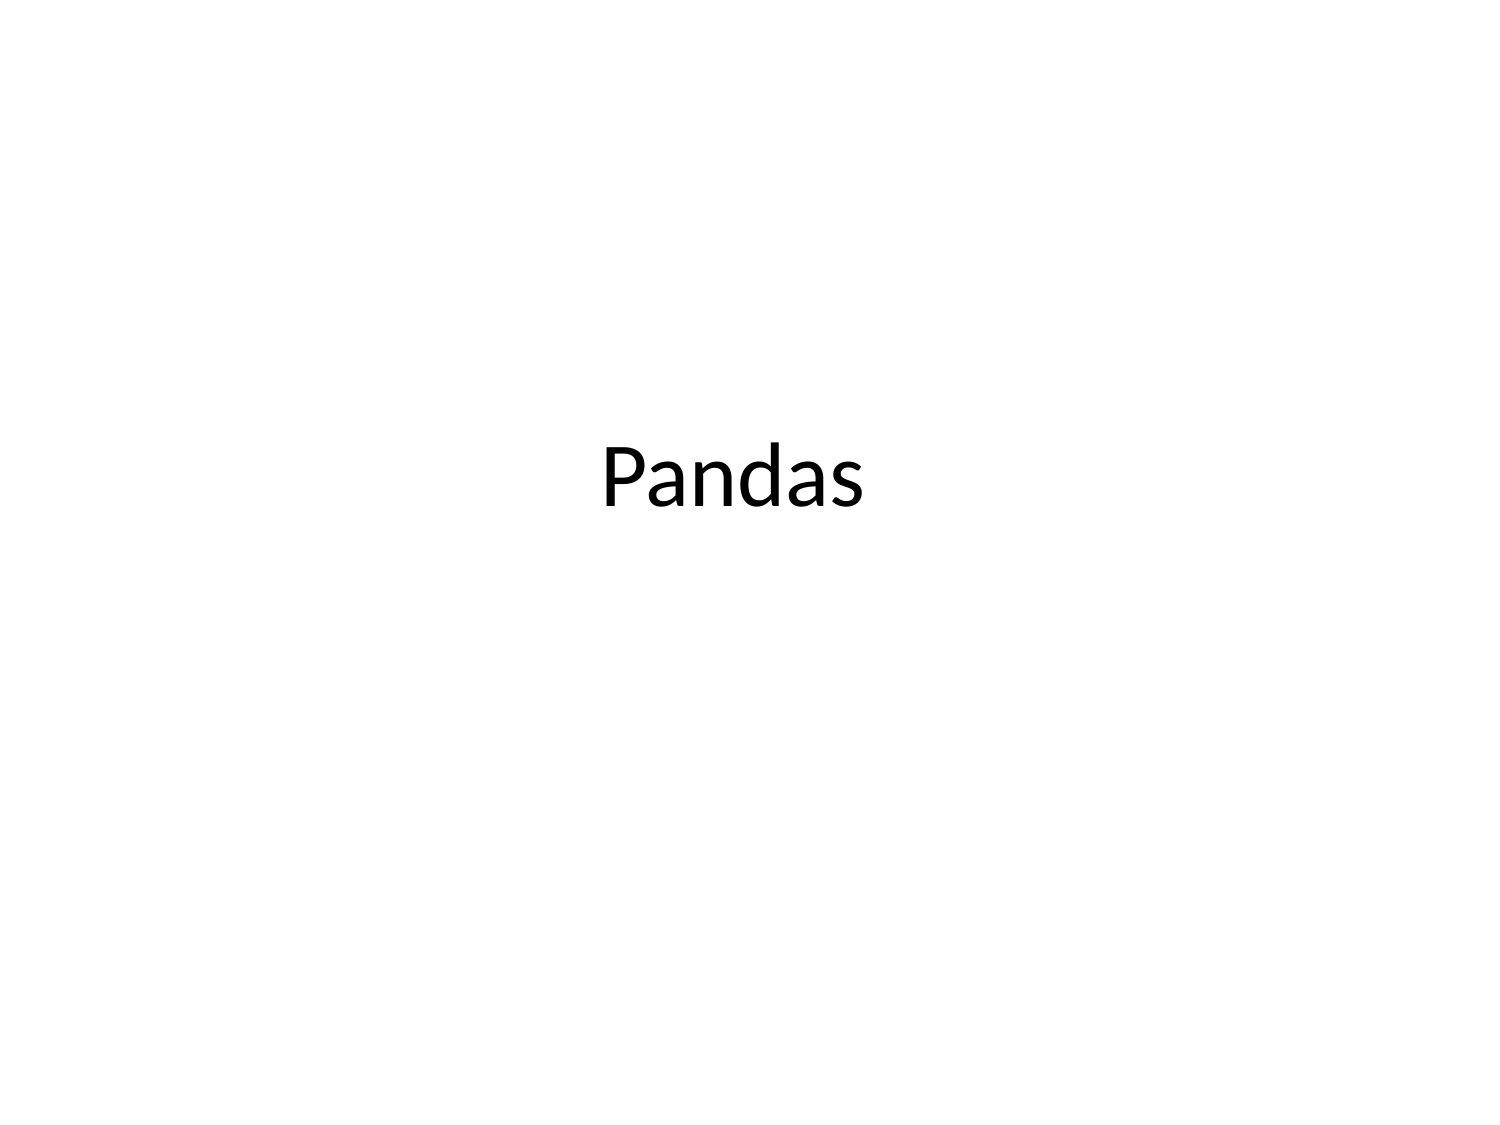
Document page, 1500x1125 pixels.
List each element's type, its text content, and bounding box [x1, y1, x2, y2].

title Pandas [112, 349, 1388, 591]
